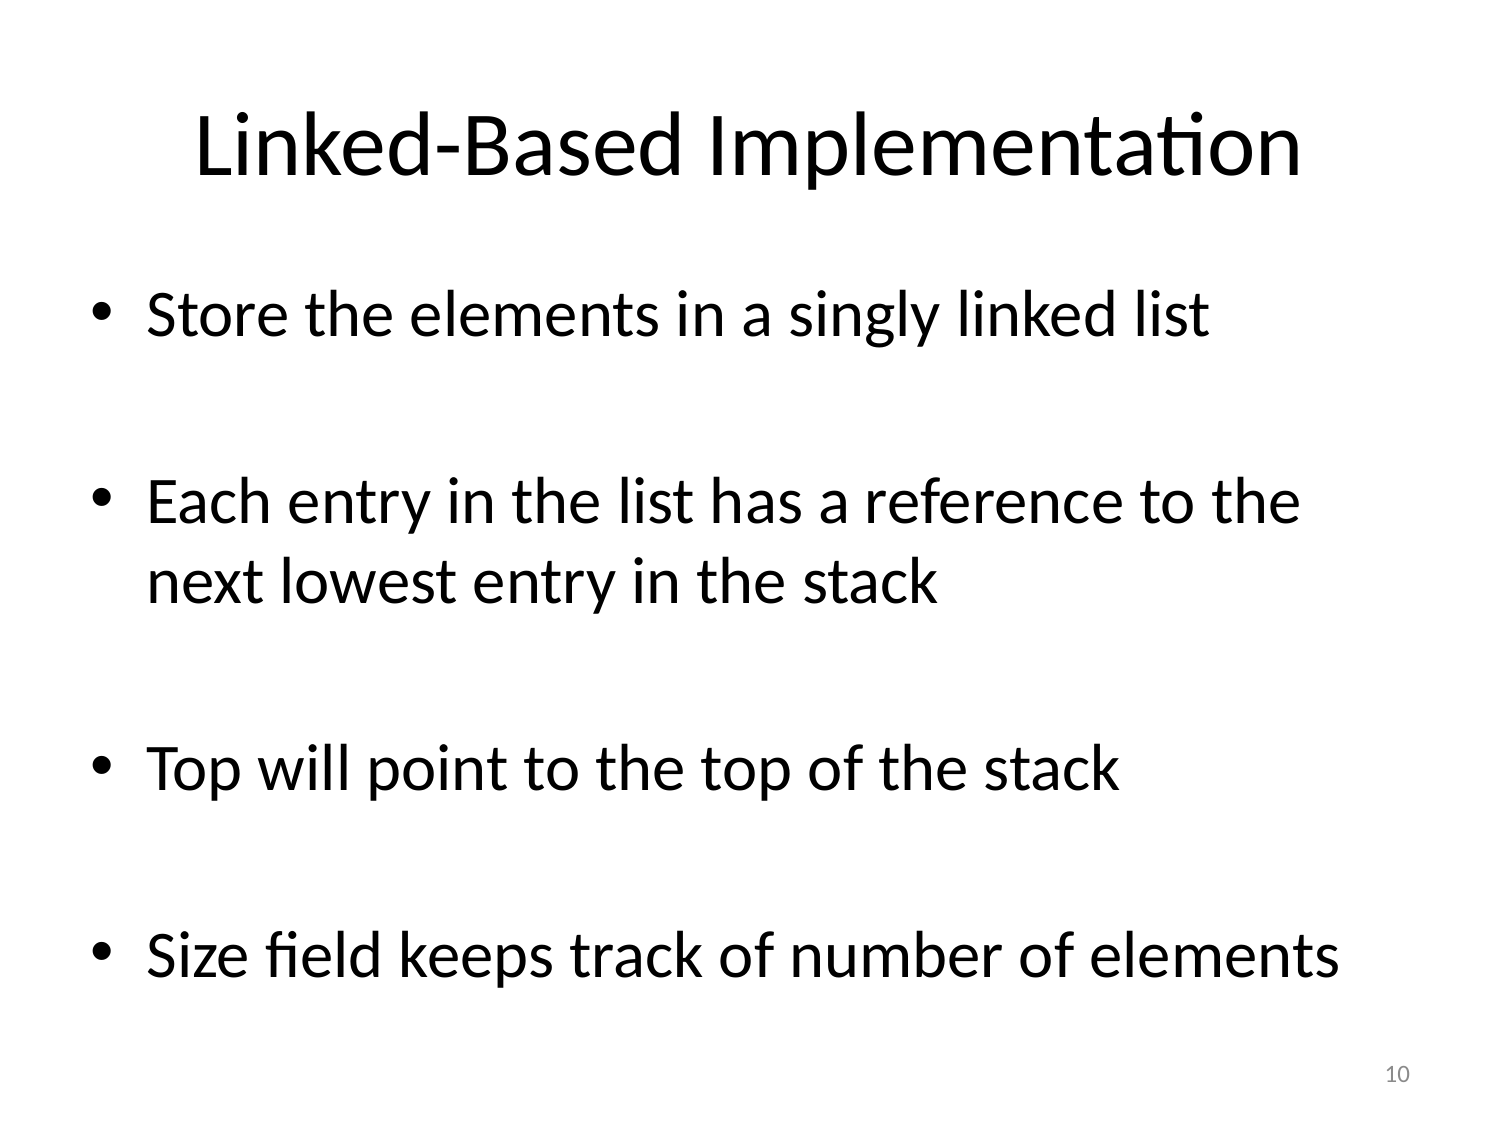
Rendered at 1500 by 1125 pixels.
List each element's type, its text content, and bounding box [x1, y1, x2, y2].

slide_number 10 [1074, 1042, 1425, 1103]
title Linked-Based Implementation [75, 45, 1425, 233]
list Store the elements in a singly linked list Each entry in the list has a reference to the next lowest entry in the stack Top will point to the top of the stack Size field keeps track of number of elements [75, 262, 1425, 1005]
